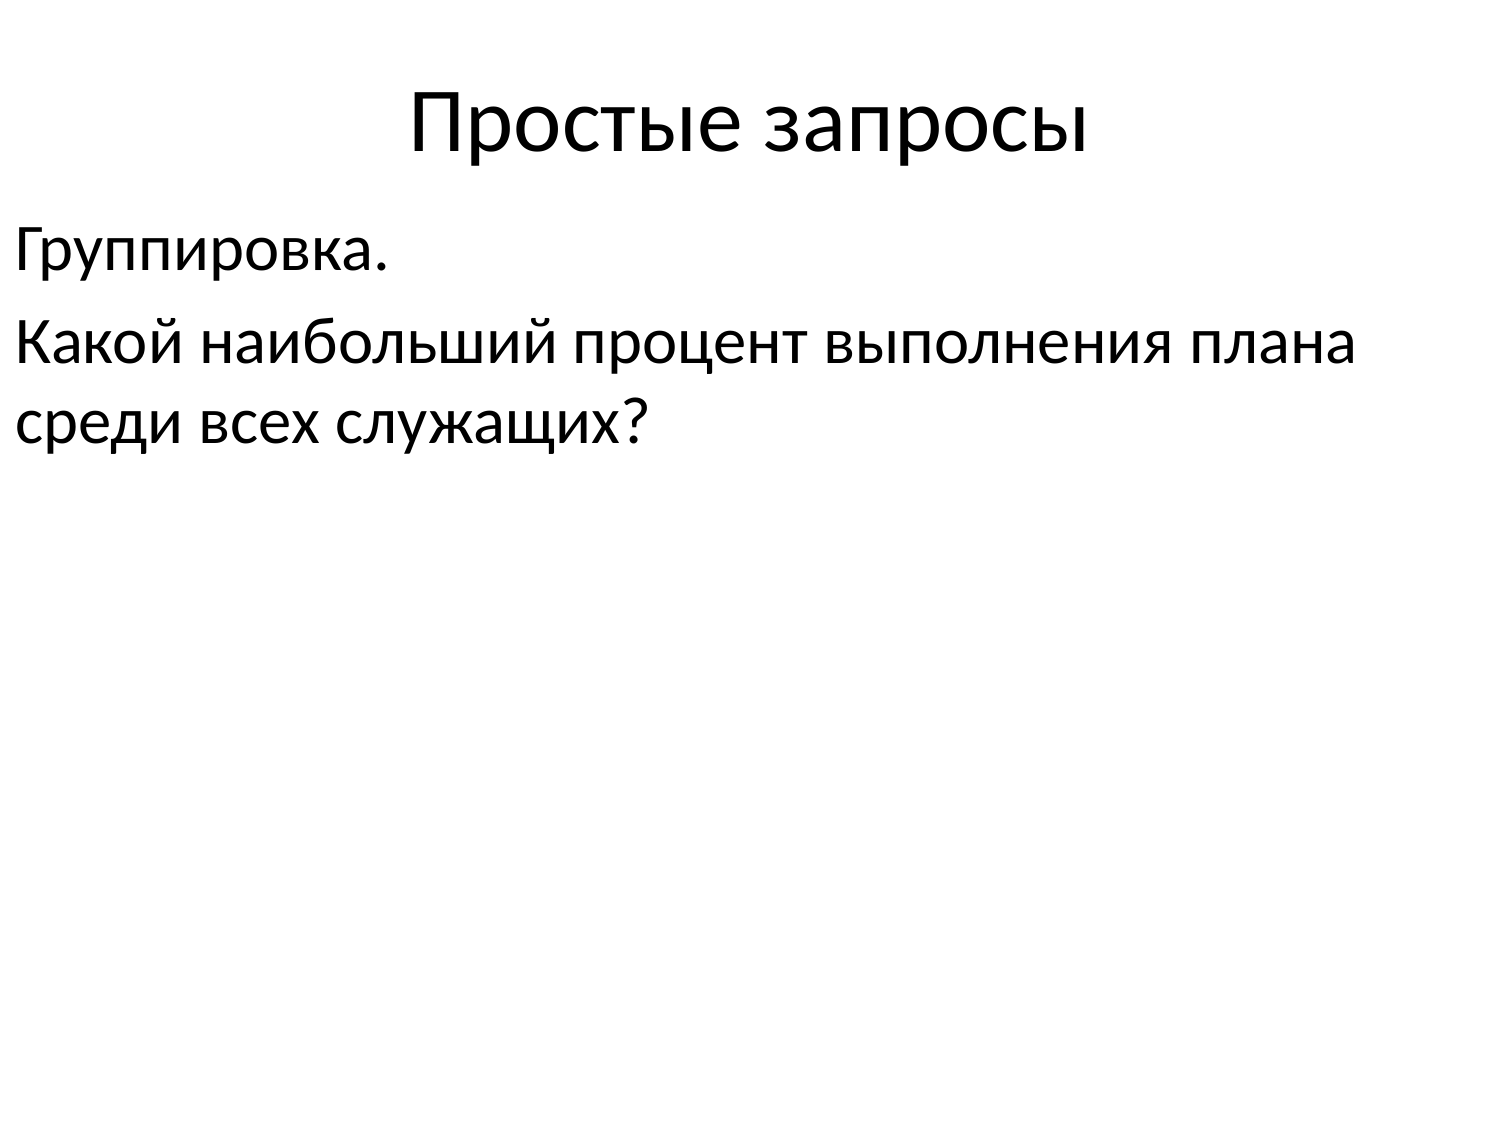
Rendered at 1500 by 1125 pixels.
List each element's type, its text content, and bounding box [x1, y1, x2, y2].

list Группировка. Какой наибольший процент выполнения плана среди всех служащих? [0, 196, 1500, 1125]
title Простые запросы [75, 45, 1425, 185]
